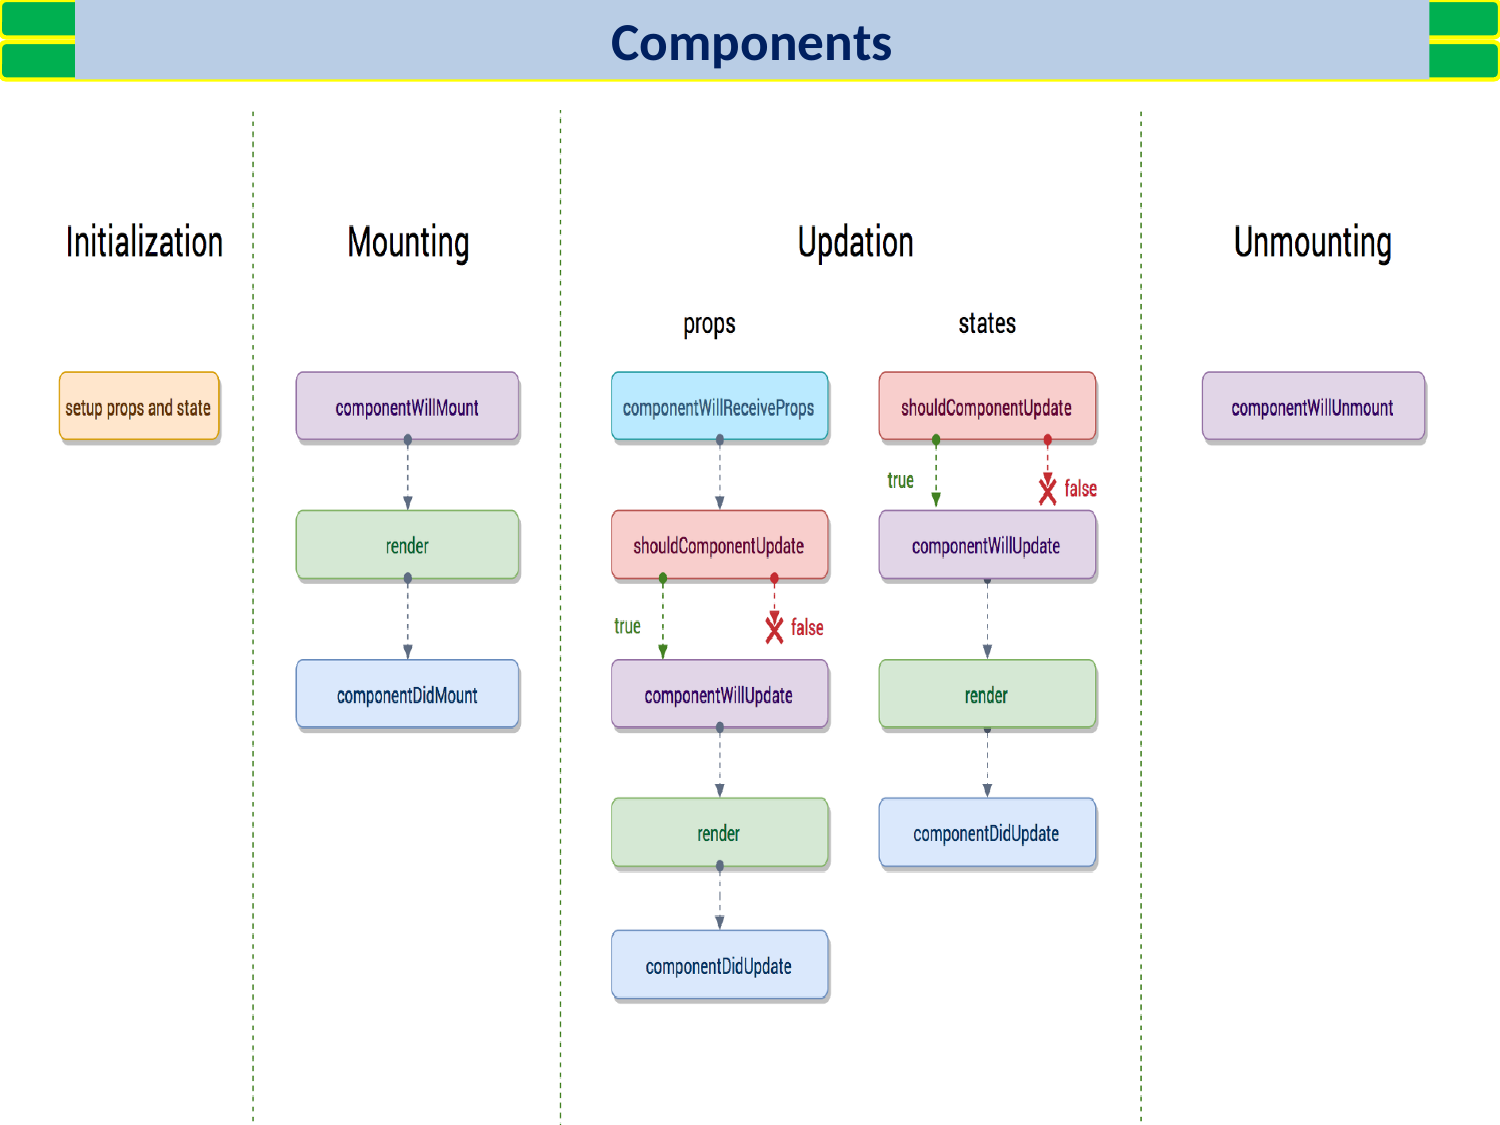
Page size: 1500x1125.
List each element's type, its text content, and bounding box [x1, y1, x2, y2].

text_box Components [75, 0, 1430, 80]
text_box [1430, 0, 1500, 40]
text_box [0, 0, 75, 40]
picture [0, 110, 1500, 1125]
text_box [0, 40, 1500, 82]
